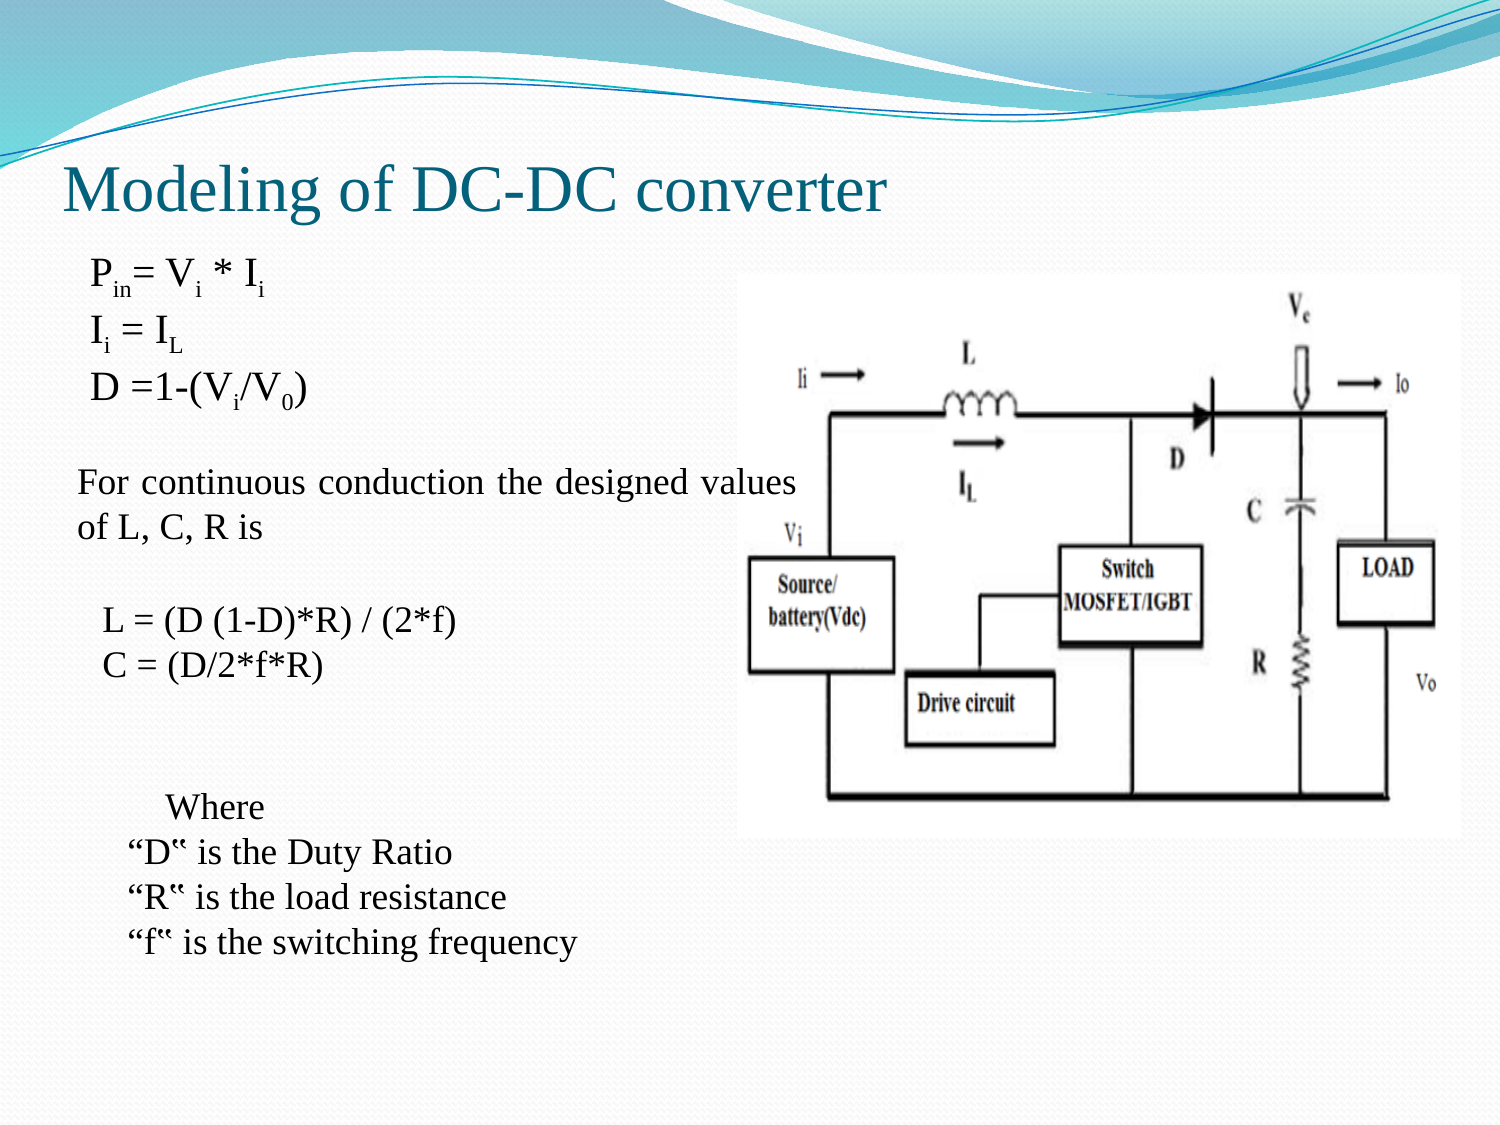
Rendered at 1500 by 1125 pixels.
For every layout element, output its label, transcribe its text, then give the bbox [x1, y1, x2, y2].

text_box L = (D (1-D)*R) / (2*f) C = (D/2*f*R) [87, 587, 488, 693]
text_box Pin= Vi * Ii Ii = IL D =1-(Vi/V0) [74, 237, 513, 423]
text_box For continuous conduction the designed values of L, C, R is [62, 449, 730, 555]
slide_number 26 [730, 774, 863, 851]
picture [737, 274, 1462, 838]
title Modeling of DC-DC converter [62, 37, 1413, 225]
text_box Where “D‟ is the Duty Ratio “R‟ is the load resistance “f‟ is the switching frequency [112, 774, 863, 970]
